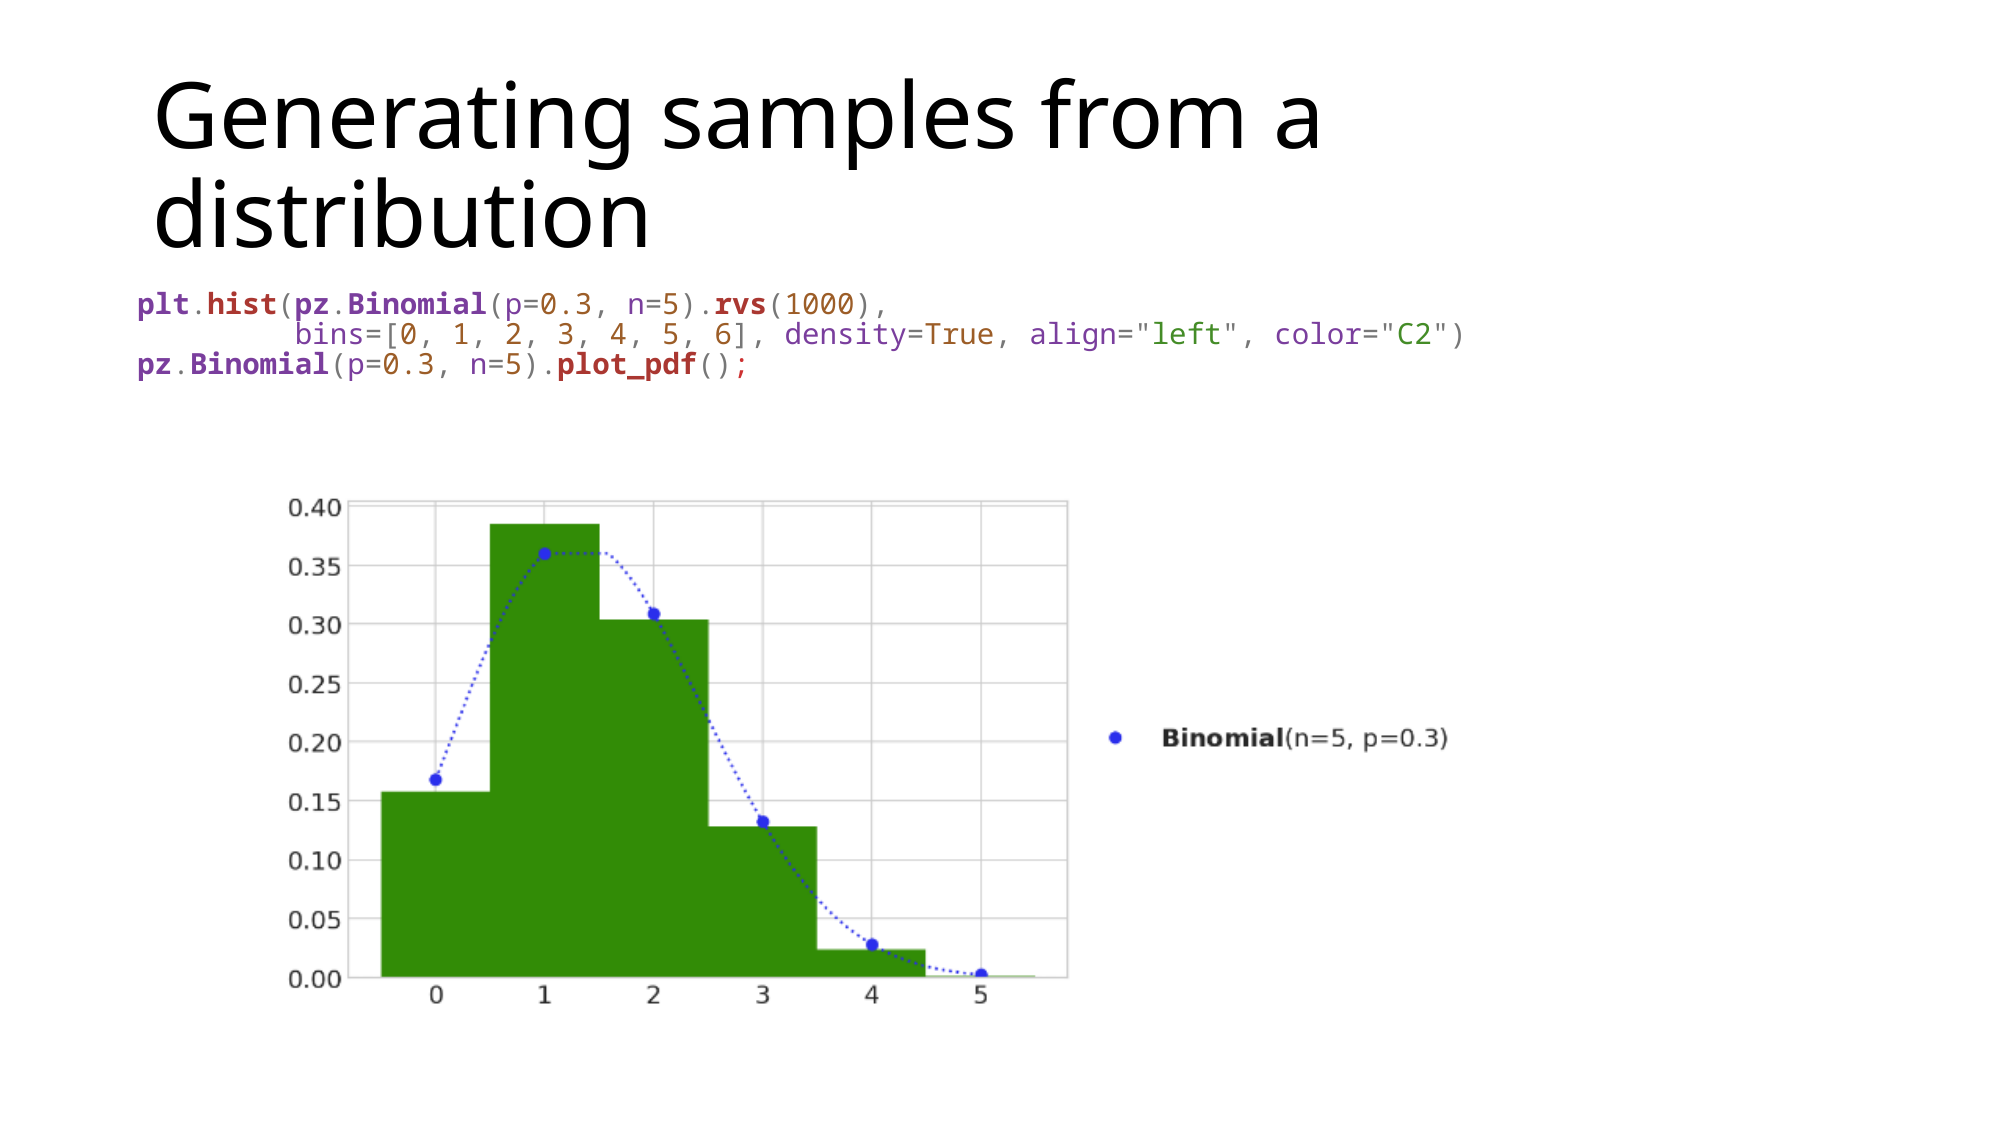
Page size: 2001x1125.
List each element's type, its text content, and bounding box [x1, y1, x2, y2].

text_box plt.hist(pz.Binomial(p=0.3, n=5).rvs(1000), bins=[0, 1, 2, 3, 4, 5, 6], density=True, align="left", color="C2") pz.Binomial(p=0.3, n=5).plot_pdf(); [122, 283, 1863, 388]
picture [274, 485, 1471, 1021]
title Generating samples from a distribution [137, 59, 1863, 278]
